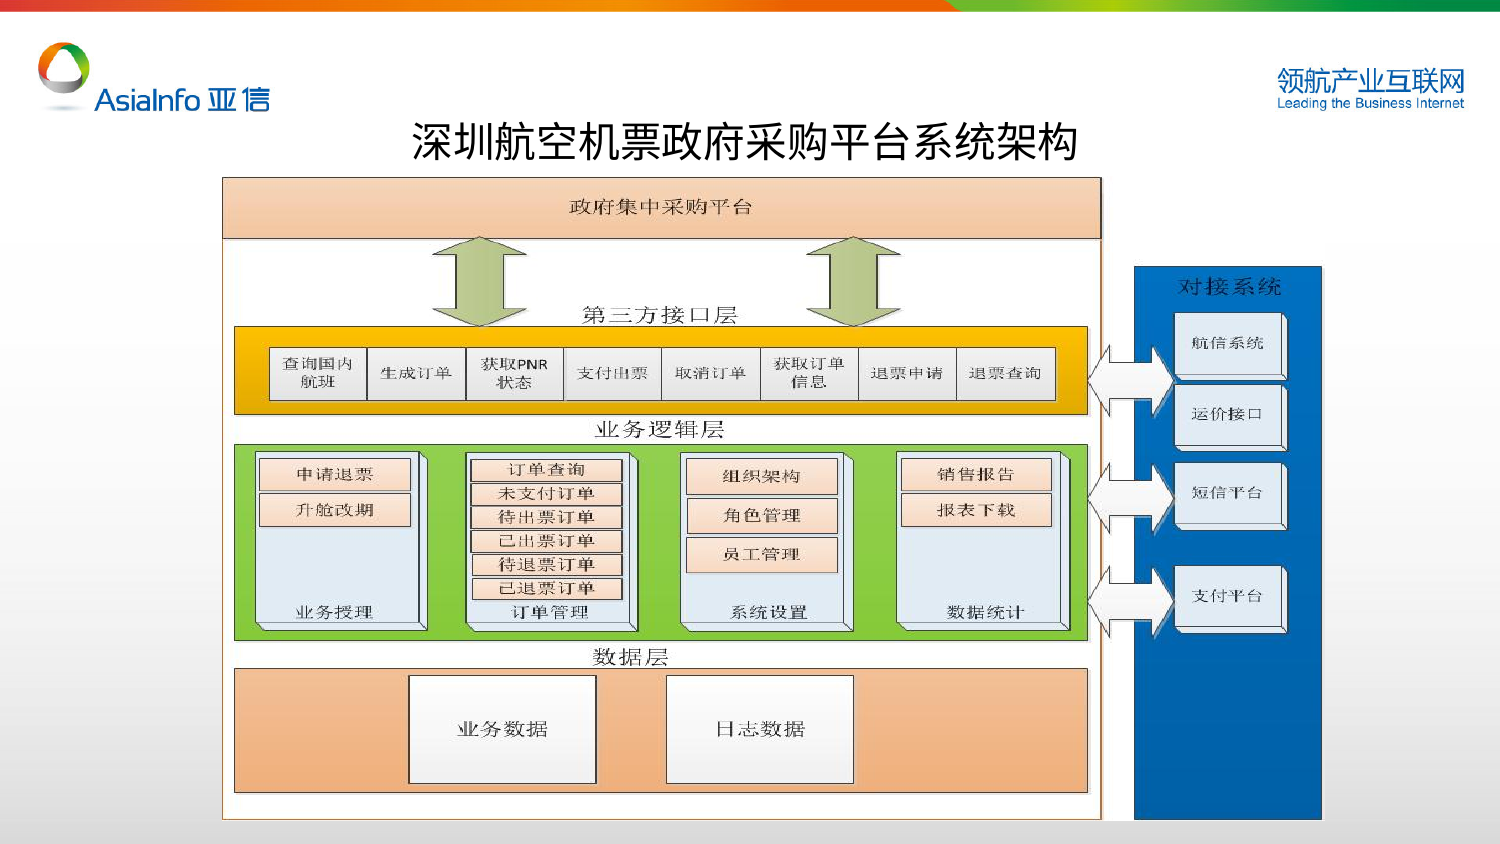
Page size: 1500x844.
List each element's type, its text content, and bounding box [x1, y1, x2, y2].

text_box 深圳航空机票政府采购平台系统架构 [46, 46, 1397, 235]
picture [0, 0, 1500, 844]
